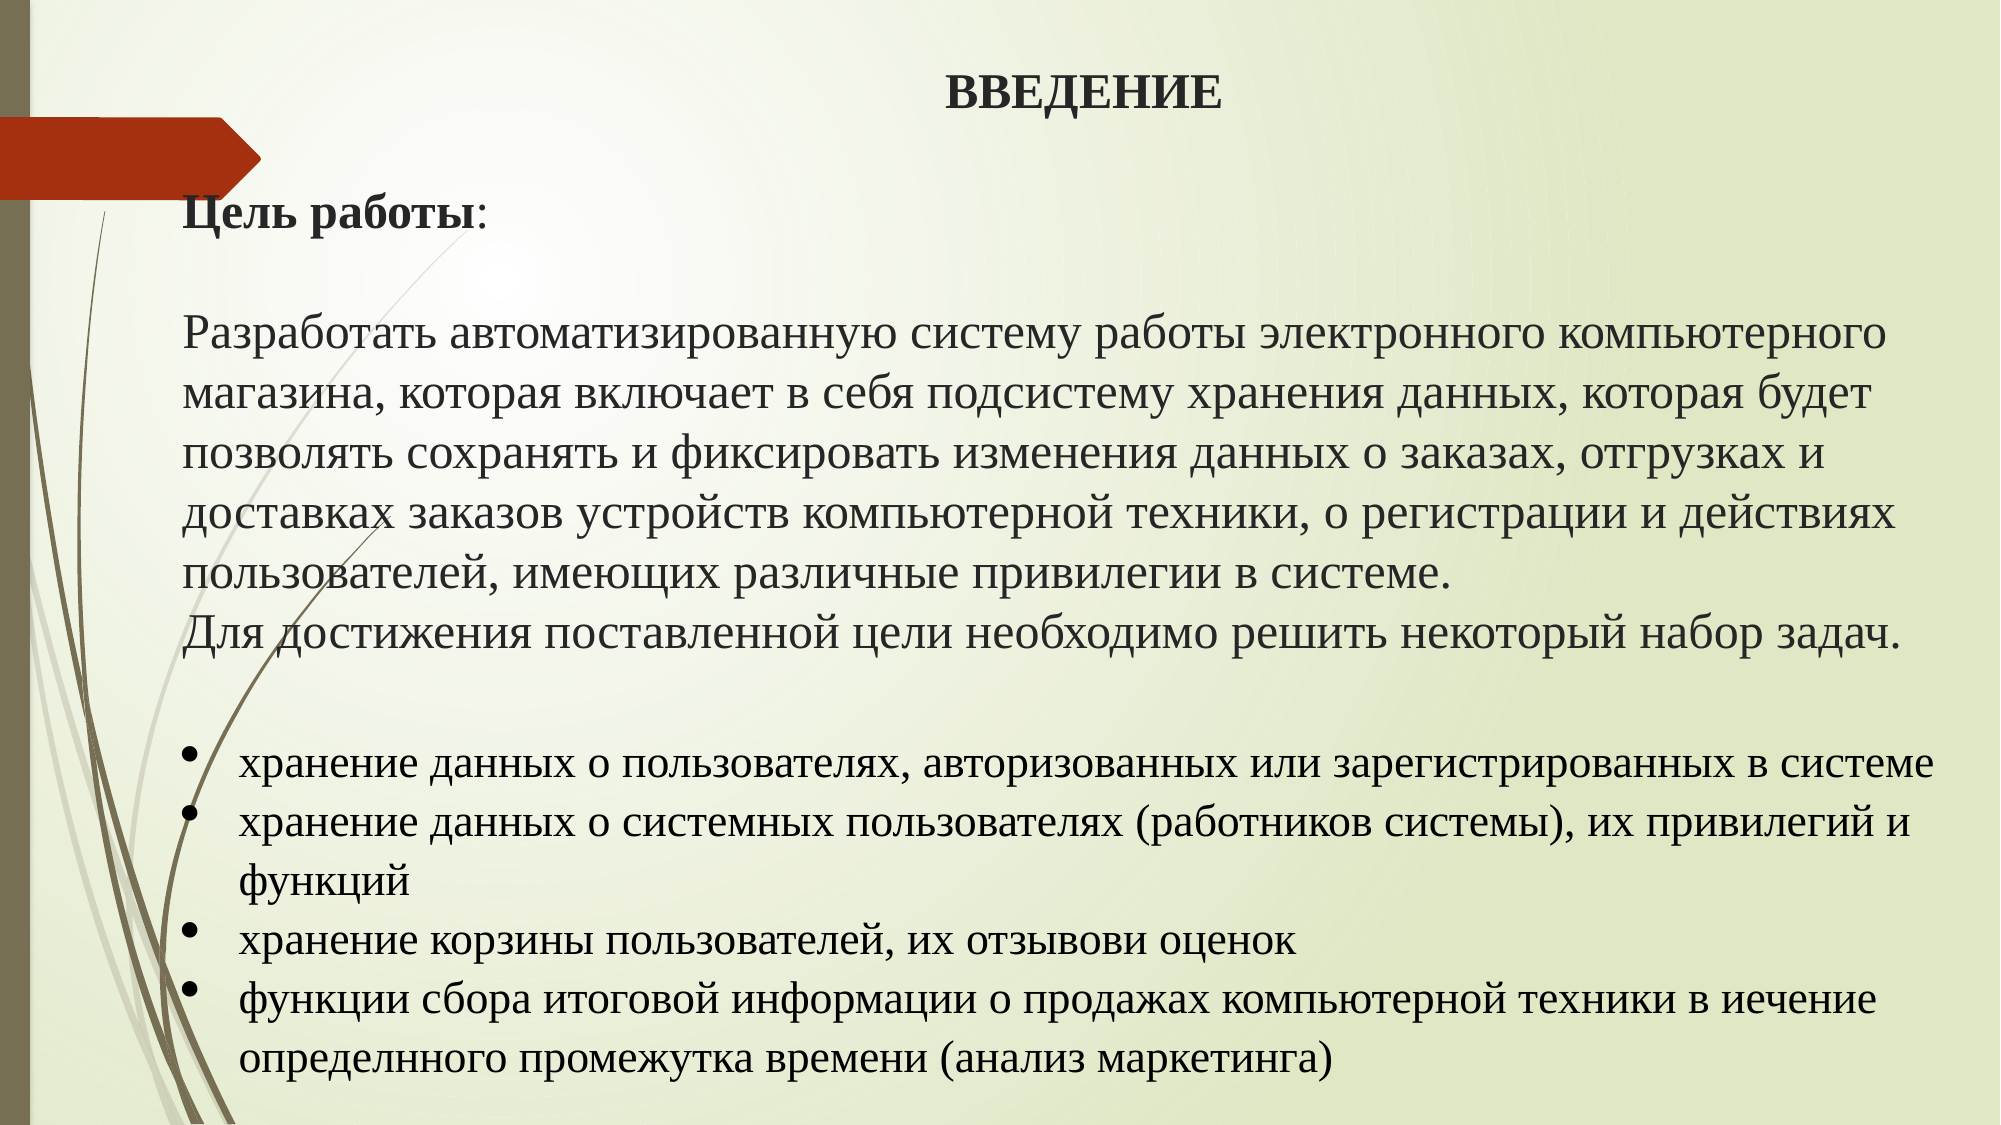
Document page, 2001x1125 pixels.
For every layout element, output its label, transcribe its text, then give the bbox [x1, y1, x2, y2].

text_box хранение данных о пользователях, авторизованных или зарегистрированных в системе хранение данных о системных пользователях (работников системы), их привилегий и функций хранение корзины пользователей, их отзывови оценок функции сбора итоговой информации о продажах компьютерной техники в иечение определнного промежутка времени (анализ маркетинга) [167, 720, 2000, 1089]
title ВВЕДЕНИЕ Цель работы: Разработать автоматизированную систему работы электронного компьютерного магазина, которая включает в себя подсистему хранения данных, которая будет позволять сохранять и фиксировать изменения данных о заказах, отгрузках и доставках заказов устройств компьютерной техники, о регистрации и действиях пользователей, имеющих различные привилегии в системе. Для достижения поставленной цели необходимо решить некоторый набор задач. [167, 51, 1966, 304]
